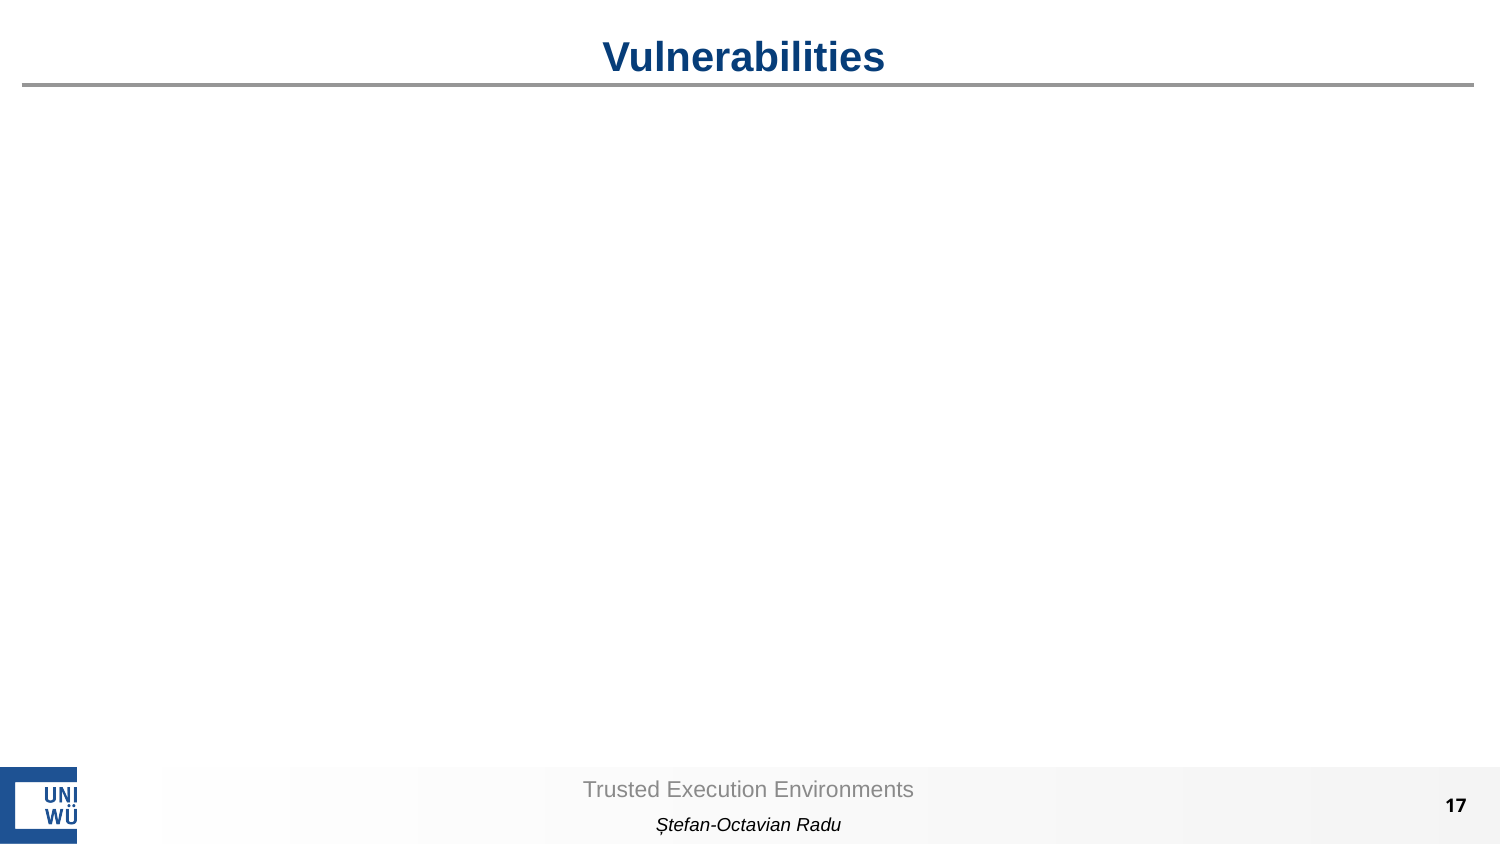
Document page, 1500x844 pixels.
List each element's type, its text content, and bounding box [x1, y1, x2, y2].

picture [0, 767, 77, 844]
title Vulnerabilities [88, 3, 1400, 84]
